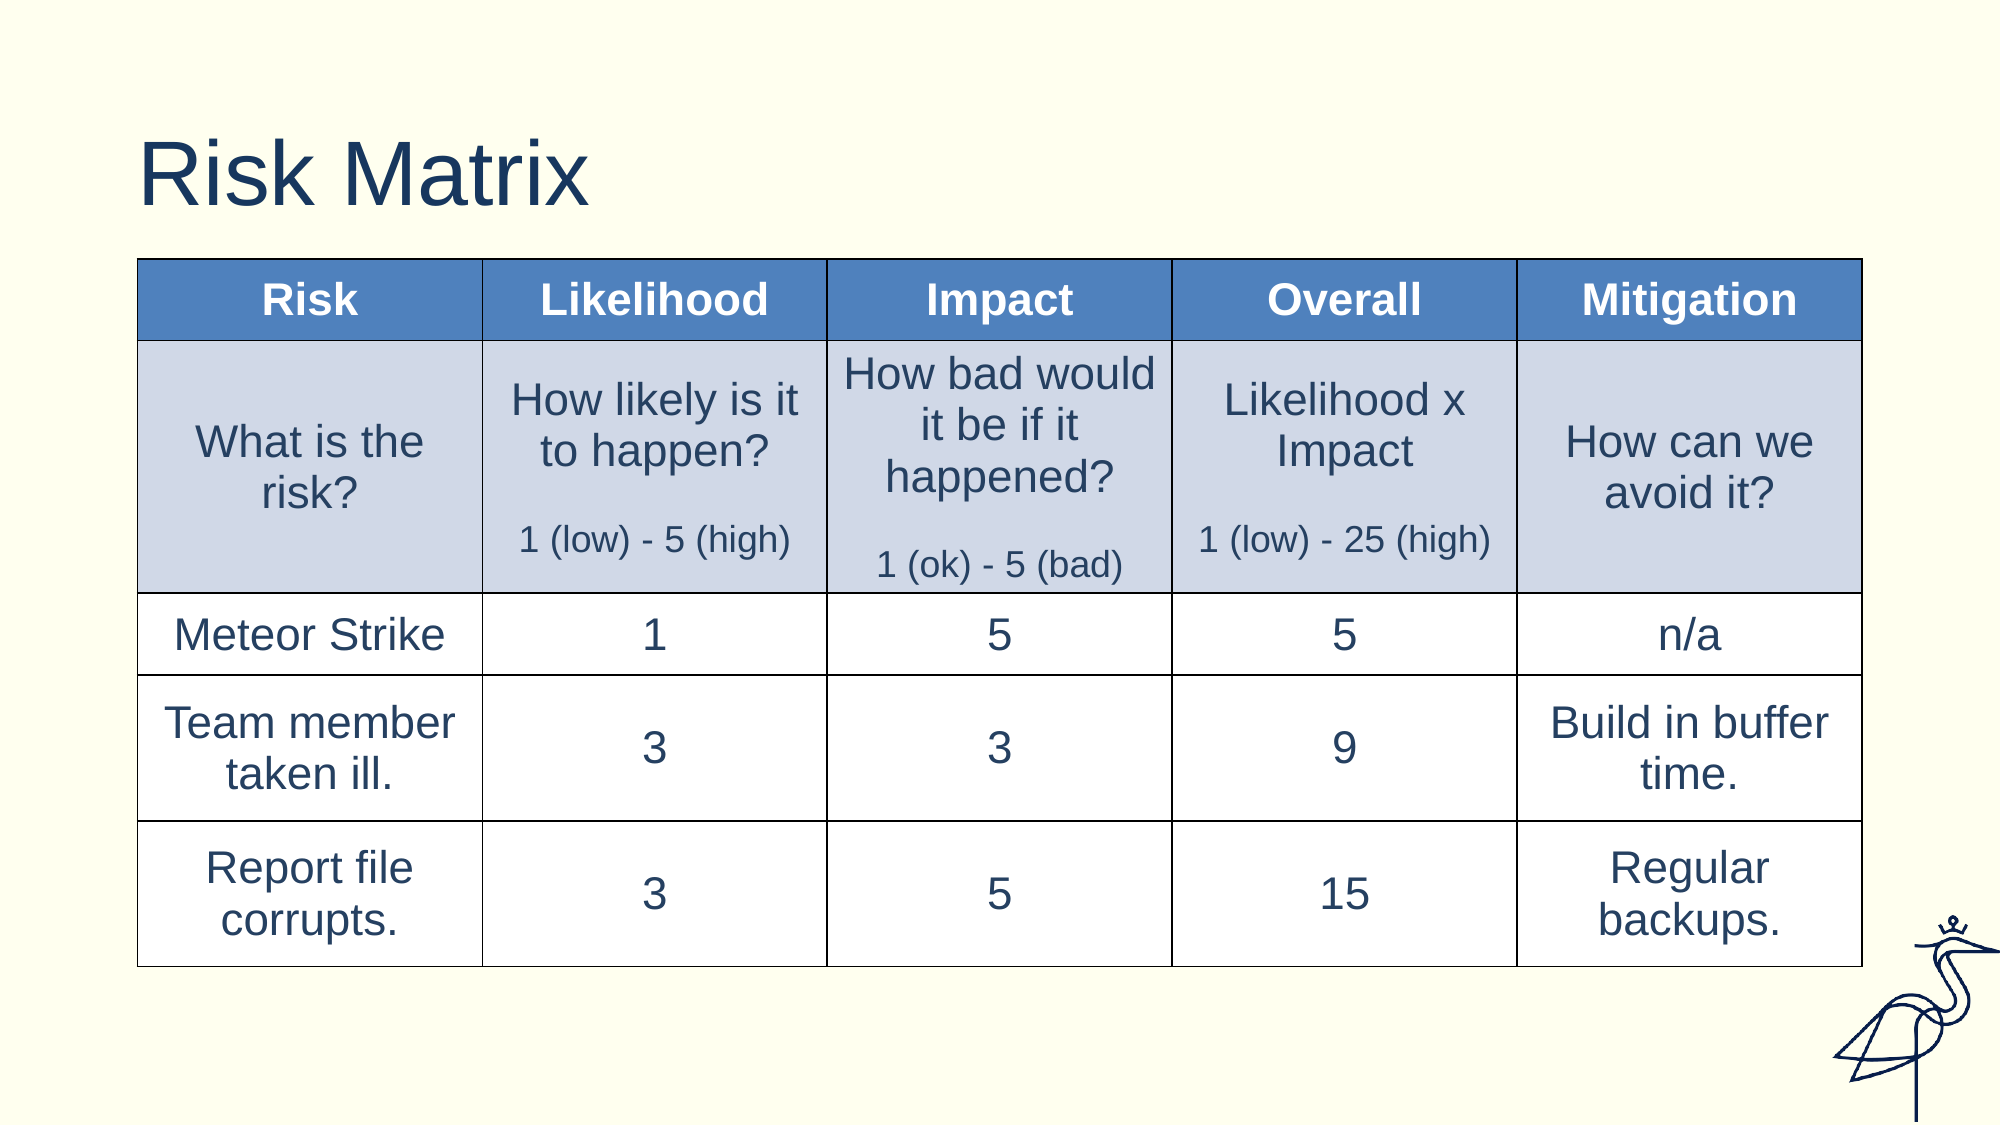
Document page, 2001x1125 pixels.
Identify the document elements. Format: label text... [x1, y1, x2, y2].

table_cell Regular backups. [1518, 822, 1861, 966]
table_cell 15 [1173, 822, 1516, 966]
table_cell 5 [1173, 594, 1516, 674]
table_cell How bad would it be if it happened? 1 (ok) - 5 (bad) [828, 341, 1171, 592]
table_cell Likelihood x Impact 1 (low) - 25 (high) [1173, 341, 1516, 592]
table_cell 1 [483, 594, 826, 674]
table_header Mitigation [1518, 260, 1861, 340]
table_cell 3 [828, 676, 1171, 820]
table_cell Report file corrupts. [138, 822, 482, 966]
table_cell What is the risk? [138, 341, 482, 592]
table_cell How can we avoid it? [1518, 341, 1861, 592]
table_cell 5 [828, 594, 1171, 674]
table_cell n/a [1518, 594, 1861, 674]
table_cell 3 [483, 676, 826, 820]
table_cell Build in buffer time. [1518, 676, 1861, 820]
table_cell 9 [1173, 676, 1516, 820]
table_cell 5 [828, 822, 1171, 966]
table_header Overall [1173, 260, 1516, 340]
table_cell How likely is it to happen? 1 (low) - 5 (high) [483, 341, 826, 592]
picture [1832, 915, 2000, 1122]
table_cell Meteor Strike [138, 594, 482, 674]
table_header Likelihood [483, 260, 826, 340]
table_cell Team member taken ill. [138, 676, 482, 820]
table_header Impact [828, 260, 1171, 340]
table_header Risk [138, 260, 482, 340]
table_cell 3 [483, 822, 826, 966]
title Risk Matrix [137, 59, 1863, 258]
